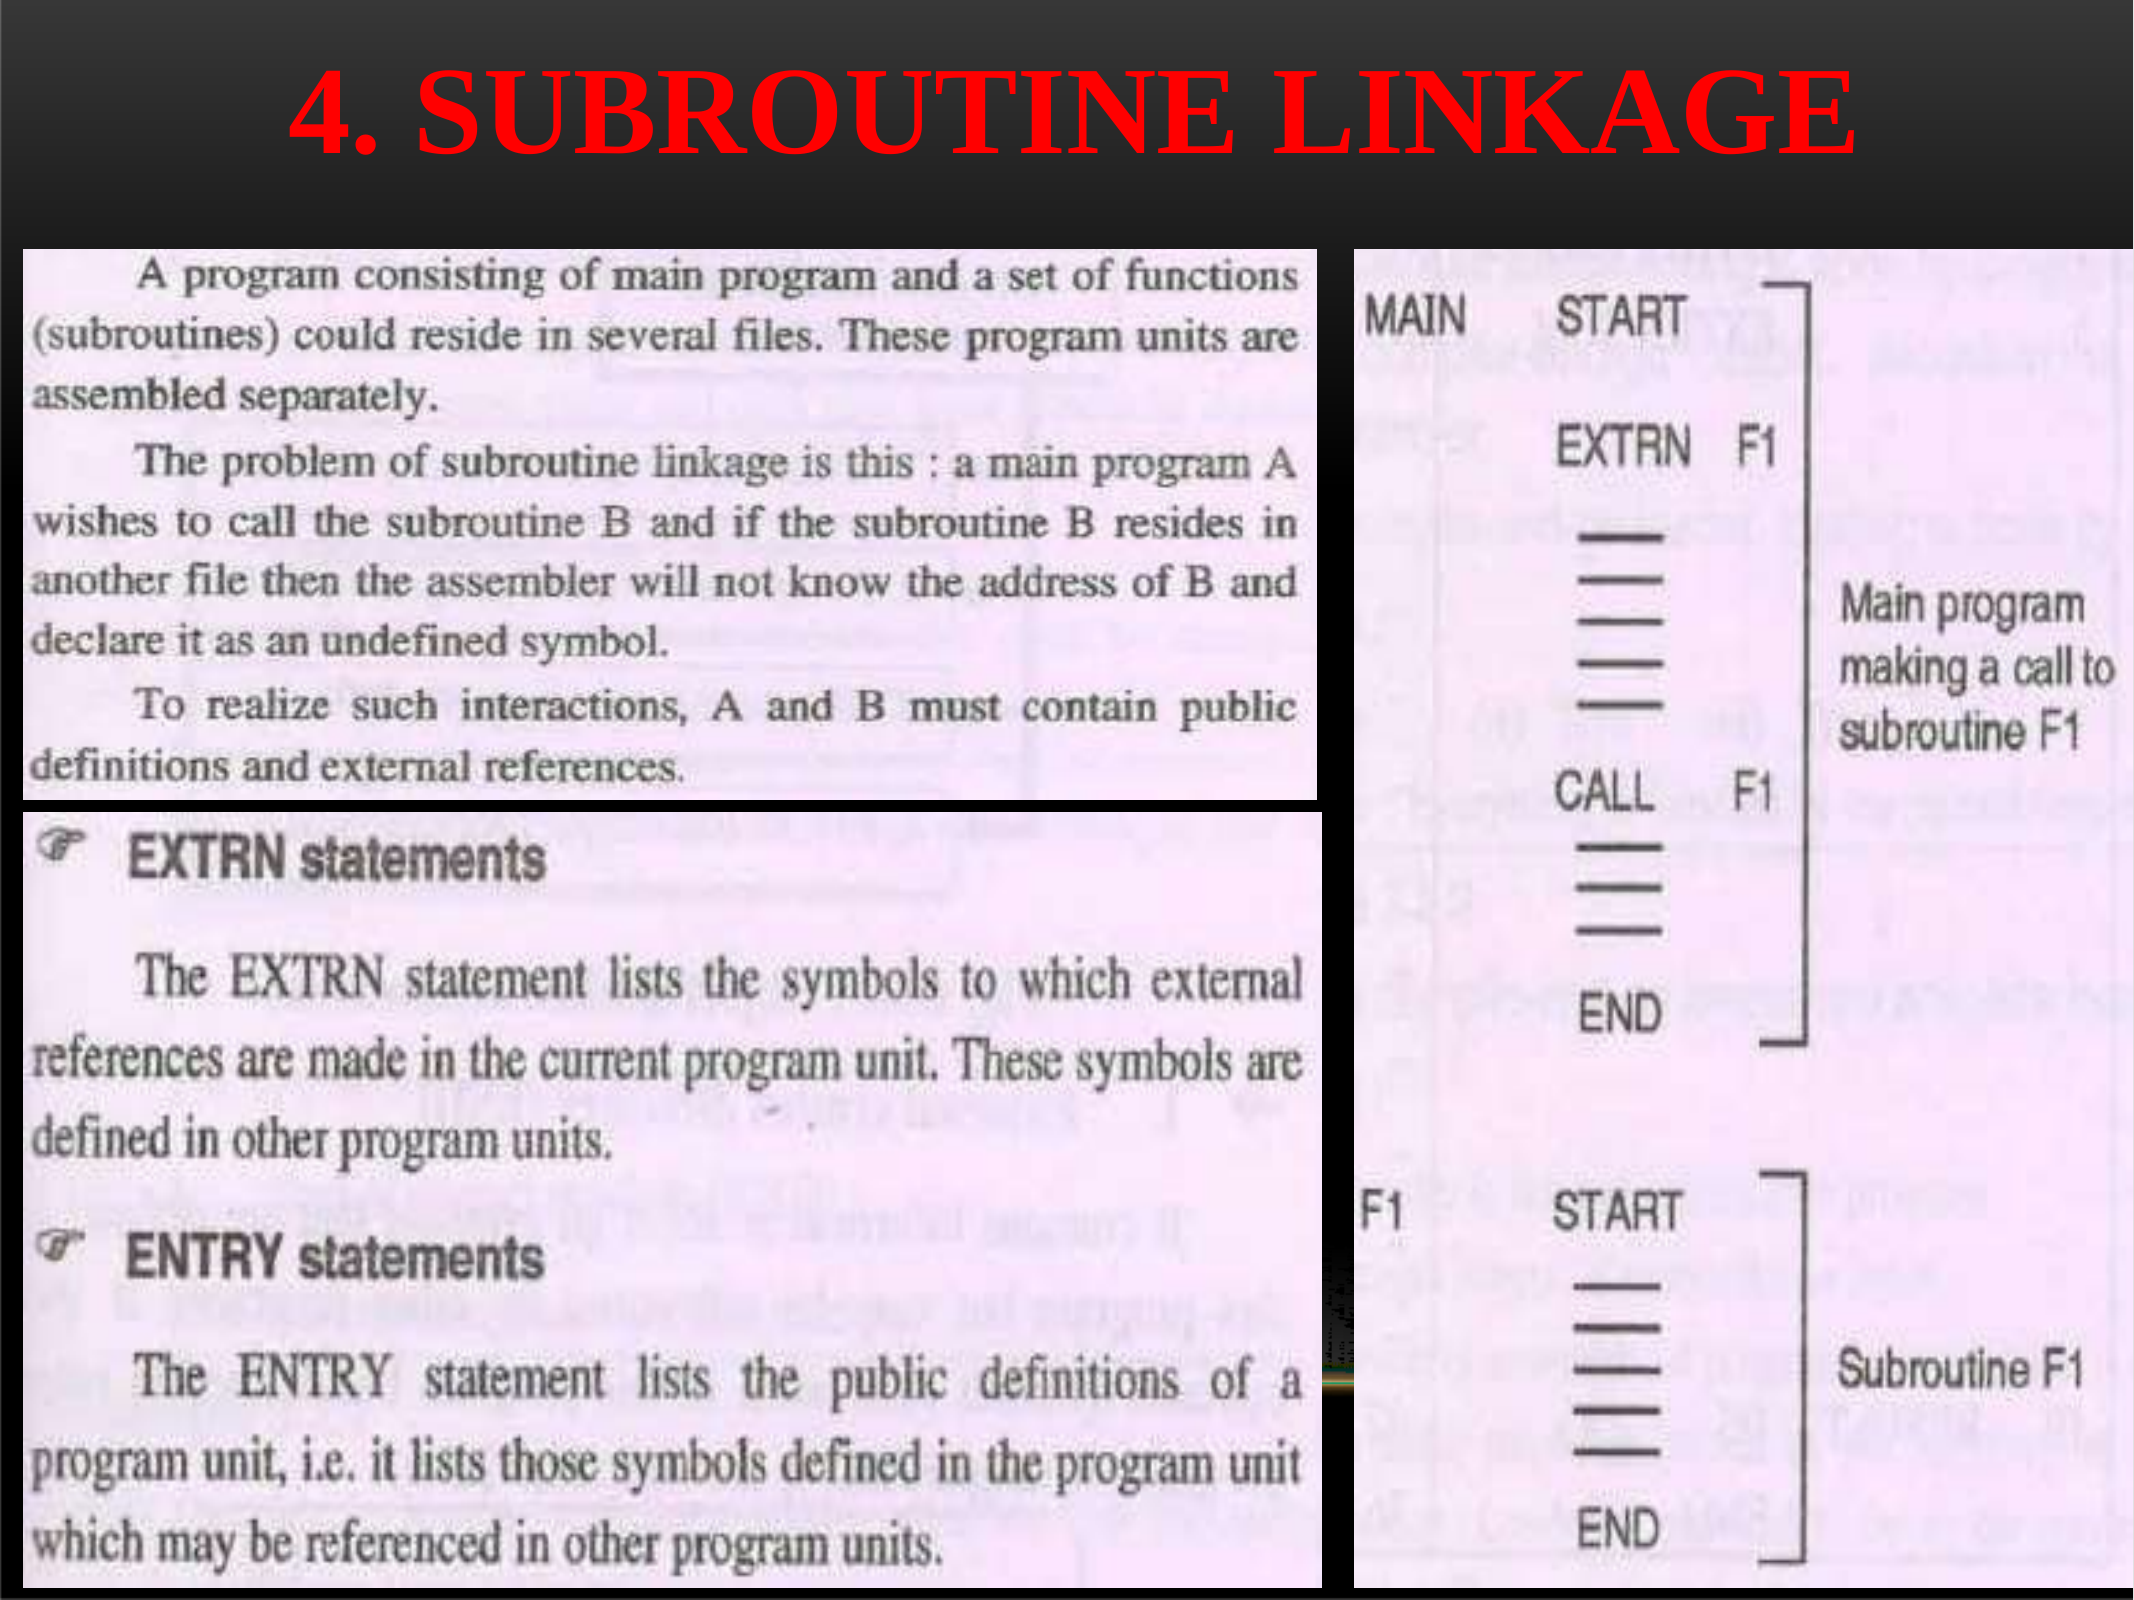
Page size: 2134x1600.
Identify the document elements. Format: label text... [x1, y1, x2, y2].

title 4. SUBROUTINE LINKAGE [88, 15, 2059, 296]
picture [0, 0, 2134, 1600]
